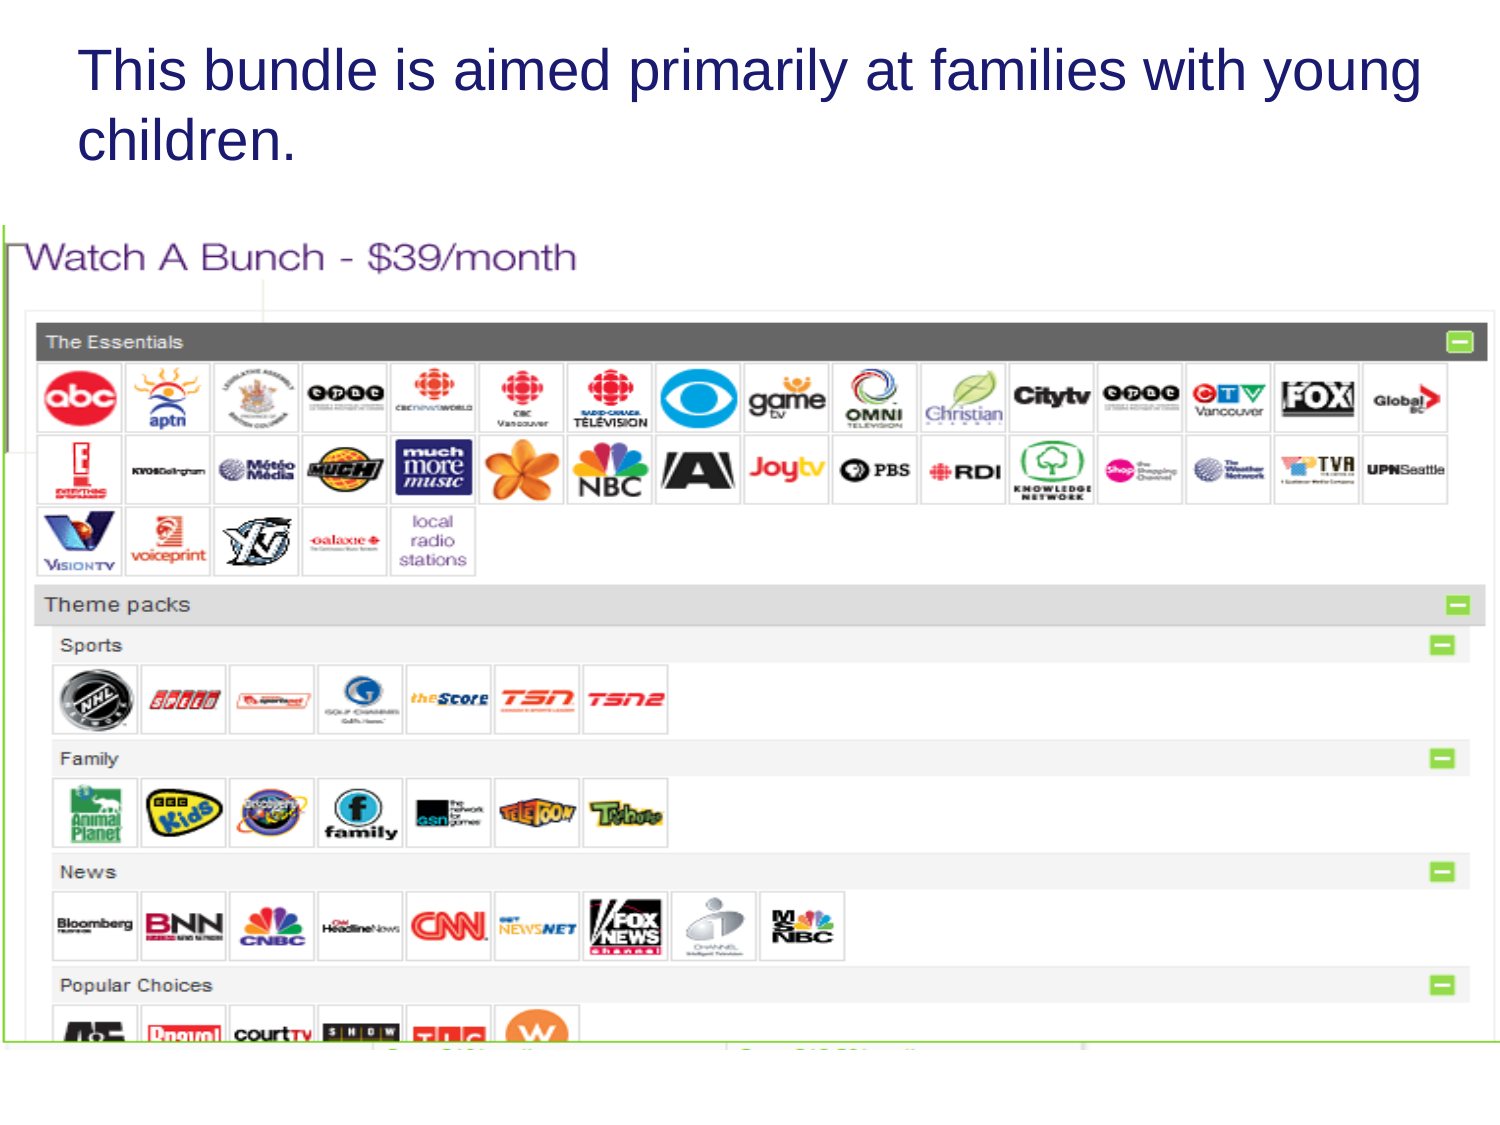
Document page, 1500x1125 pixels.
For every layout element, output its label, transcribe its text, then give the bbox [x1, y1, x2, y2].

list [0, 224, 1500, 1051]
text_box This bundle is aimed primarily at families with young children. [62, 24, 1450, 180]
